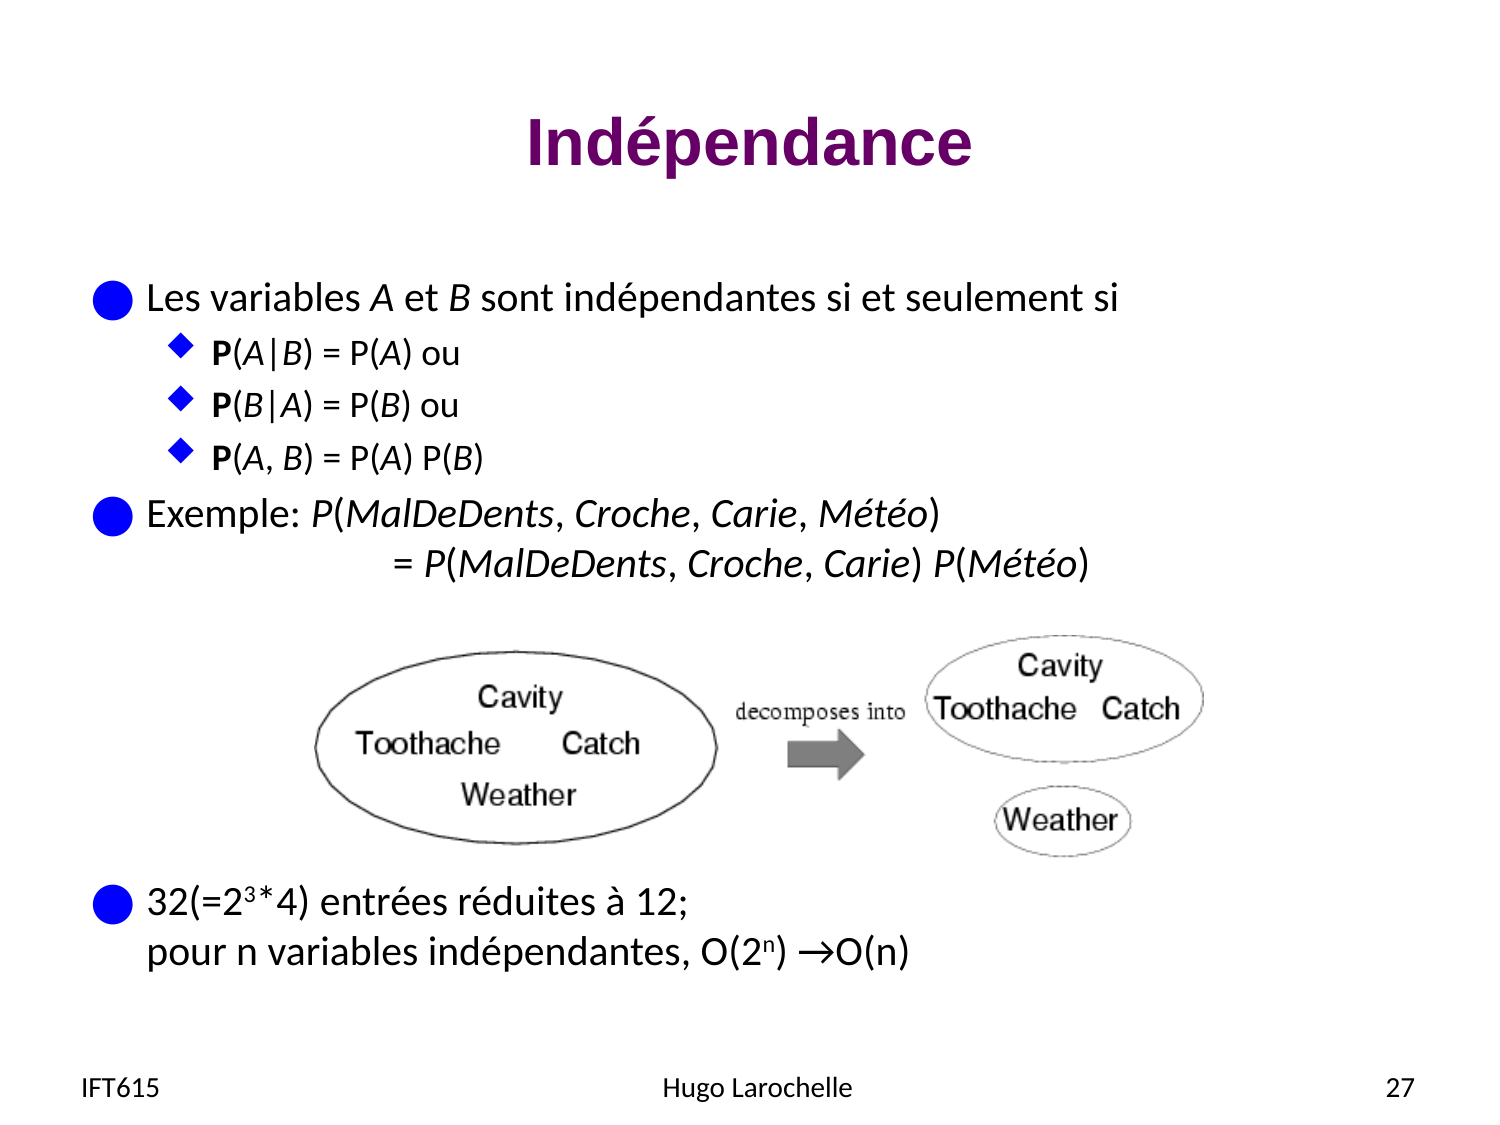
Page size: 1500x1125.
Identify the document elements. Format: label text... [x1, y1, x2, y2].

title Indépendance [75, 45, 1425, 233]
list Les variables A et B sont indépendantes si et seulement si P(A|B) = P(A) ou P(B|A) = P(B) ou P(A, B) = P(A) P(B) Exemple: P(MalDeDents, Croche, Carie, Météo) = P(MalDeDents, Croche, Carie) P(Météo) 32(=23*4) entrées réduites à 12; pour n variables indépendantes, O(2n) →O(n) [75, 262, 1425, 1005]
picture [314, 635, 1204, 859]
slide_number 27 [1080, 1056, 1431, 1117]
footer Hugo Larochelle [520, 1056, 996, 1117]
slide_number IFT615 [66, 1056, 356, 1117]
